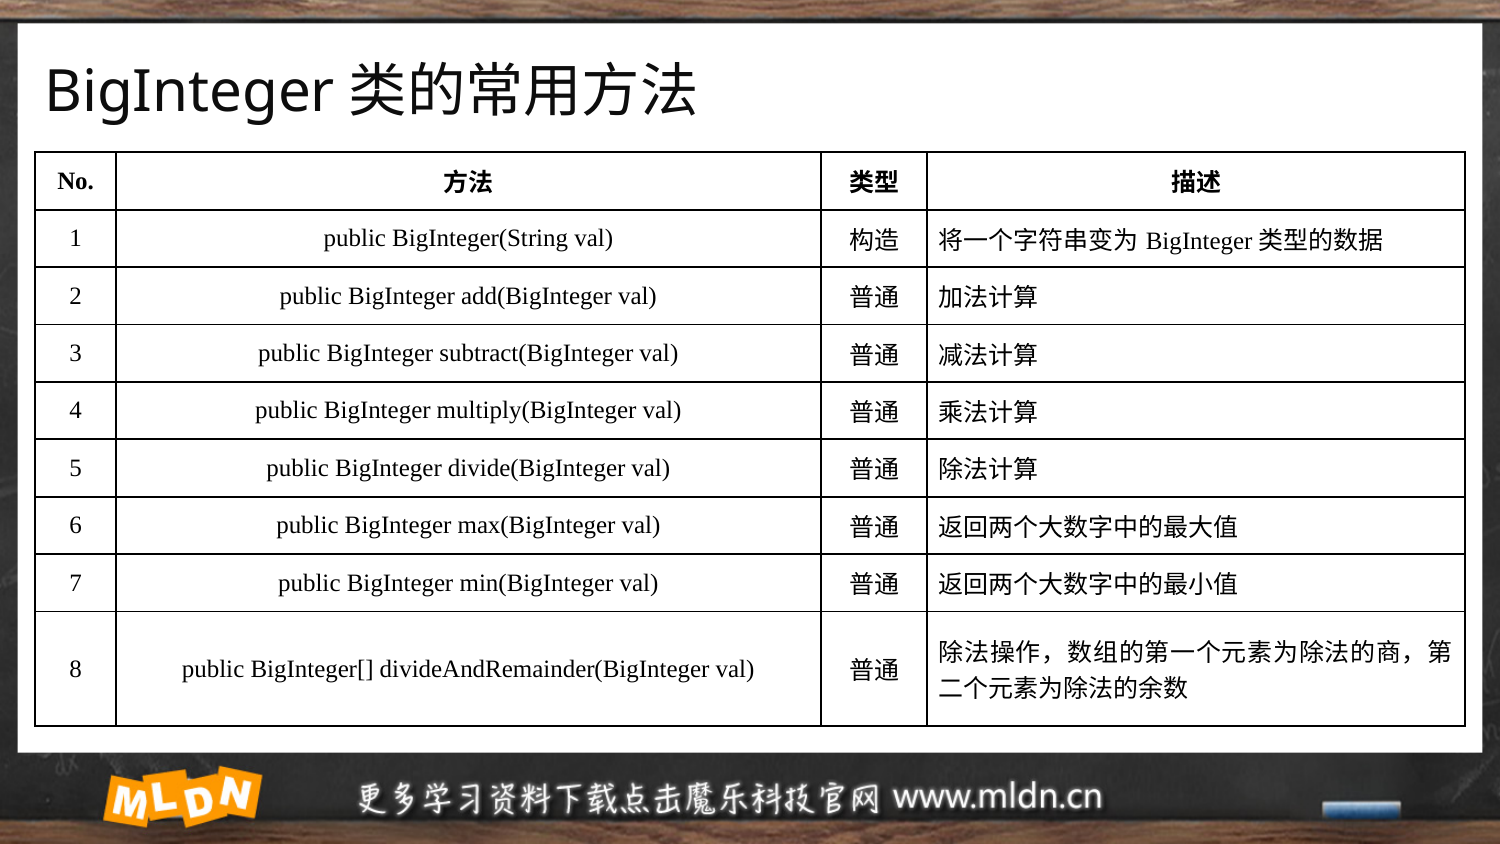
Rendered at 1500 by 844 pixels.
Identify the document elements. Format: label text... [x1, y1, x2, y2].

table_cell 普通 [822, 498, 926, 553]
table_cell 构造 [822, 211, 926, 266]
table_cell 减法计算 [928, 325, 1464, 381]
table_cell 普通 [822, 325, 926, 381]
title BigInteger类的常用方法 [29, 34, 1471, 141]
table_cell 普通 [822, 440, 926, 496]
table_cell 除法操作，数组的第一个元素为除法的商，第二个元素为除法的余数 [928, 612, 1464, 725]
table_cell 将一个字符串变为BigInteger类型的数据 [928, 211, 1464, 266]
table_cell 普通 [822, 383, 926, 438]
table_cell 普通 [822, 268, 926, 324]
picture [0, 0, 1500, 844]
table_cell public BigInteger add(BigInteger val) [117, 268, 820, 324]
table_header 描述 [928, 153, 1464, 209]
table_cell 3 [36, 325, 115, 381]
table_cell public BigInteger[] divideAndRemainder(BigInteger val) [117, 612, 820, 725]
table_cell 加法计算 [928, 268, 1464, 324]
table_cell public BigInteger min(BigInteger val) [117, 555, 820, 611]
table_cell 普通 [822, 555, 926, 611]
table_cell 乘法计算 [928, 383, 1464, 438]
table_header 类型 [822, 153, 926, 209]
table_cell public BigInteger subtract(BigInteger val) [117, 325, 820, 381]
table_cell public BigInteger max(BigInteger val) [117, 498, 820, 553]
table_cell public BigInteger(String val) [117, 211, 820, 266]
table_cell 1 [36, 211, 115, 266]
table_cell 6 [36, 498, 115, 553]
table_header No. [36, 153, 115, 209]
table_cell public BigInteger multiply(BigInteger val) [117, 383, 820, 438]
table_cell 返回两个大数字中的最大值 [928, 498, 1464, 553]
table_cell 除法计算 [928, 440, 1464, 496]
table_cell 8 [36, 612, 115, 725]
table_cell 普通 [822, 612, 926, 725]
table_cell 2 [36, 268, 115, 324]
table_cell 4 [36, 383, 115, 438]
table_cell 7 [36, 555, 115, 611]
table_cell public BigInteger divide(BigInteger val) [117, 440, 820, 496]
table_cell 5 [36, 440, 115, 496]
table_cell 返回两个大数字中的最小值 [928, 555, 1464, 611]
table_header 方法 [117, 153, 820, 209]
